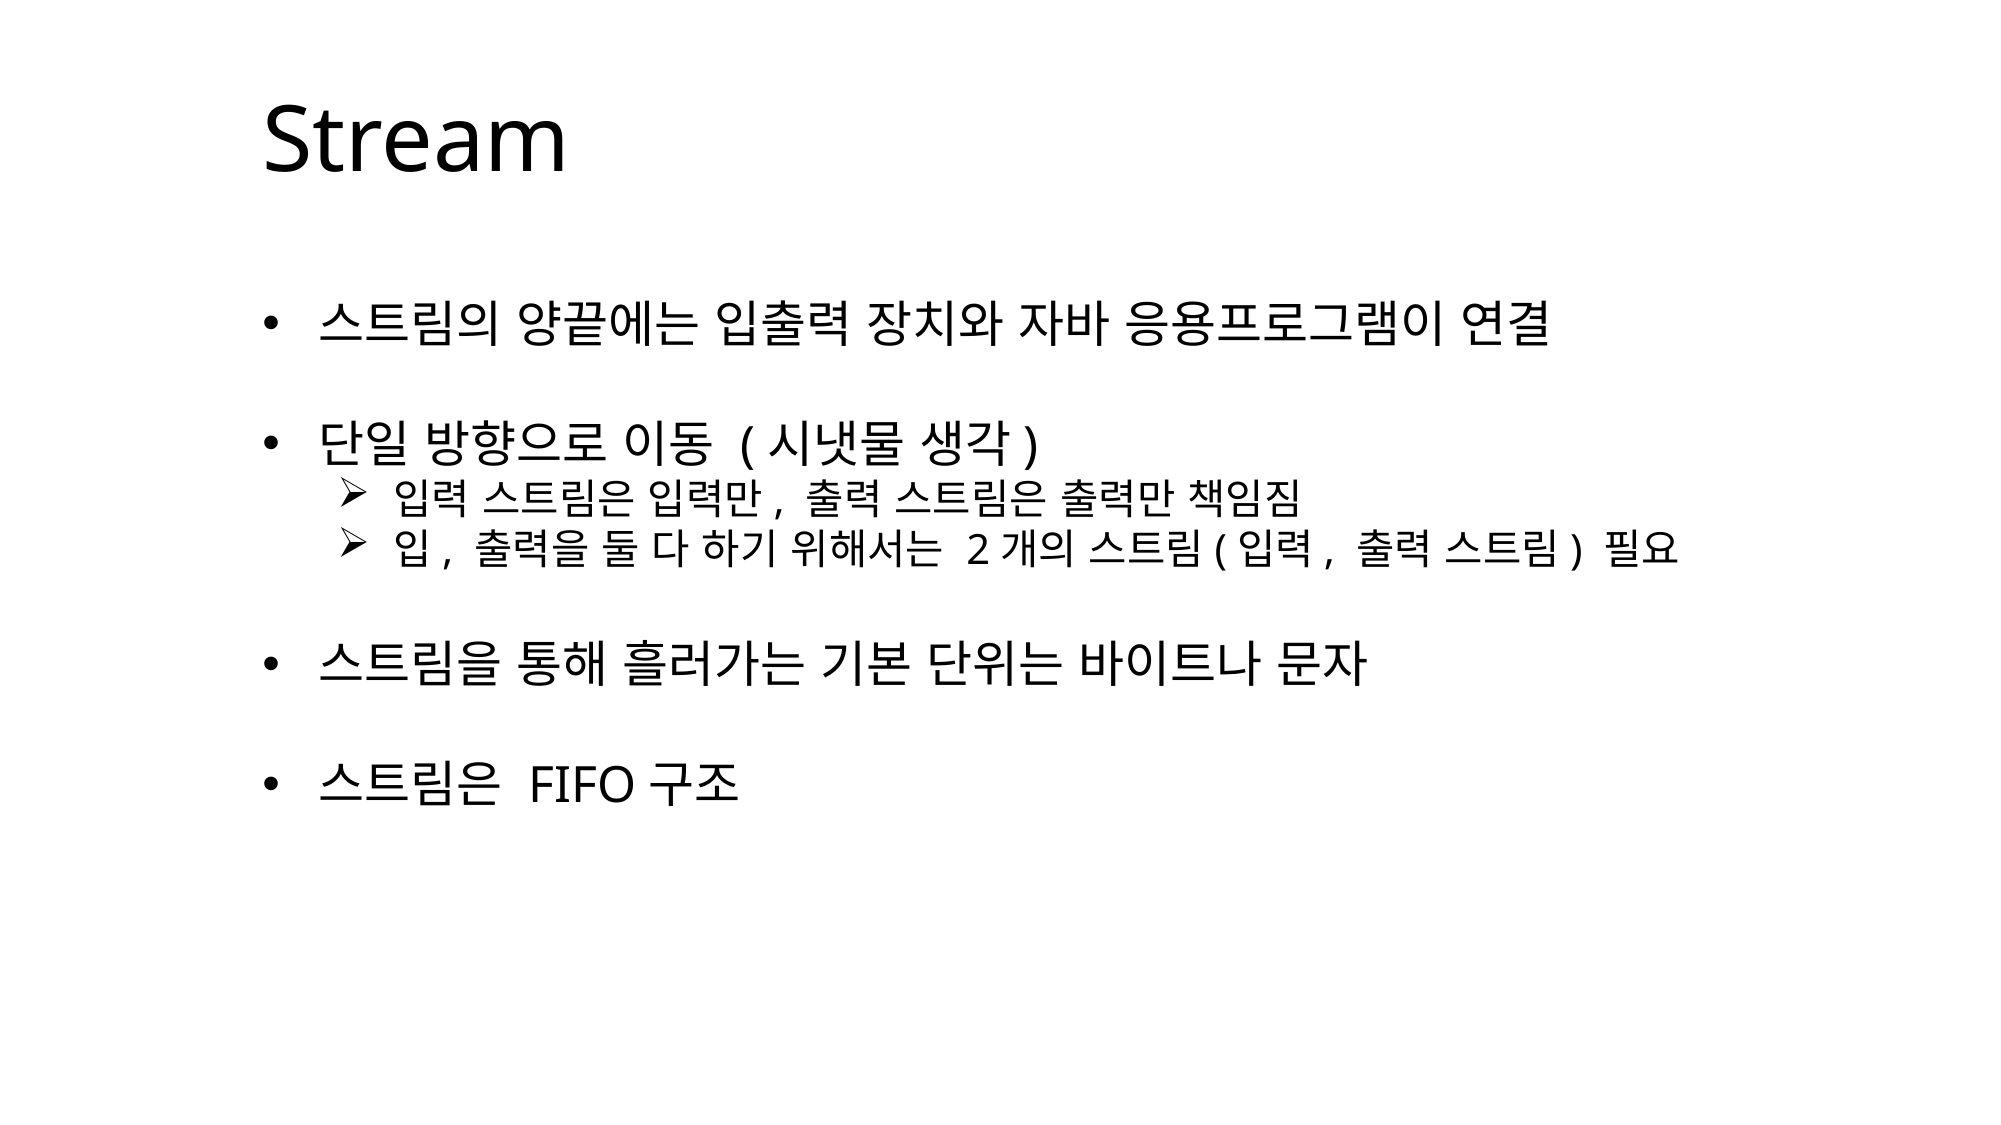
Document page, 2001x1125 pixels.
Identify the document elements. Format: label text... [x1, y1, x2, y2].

text_box 스트림의 양끝에는 입출력 장치와 자바 응용프로그램이 연결 단일 방향으로 이동 (시냇물 생각) 입력 스트림은 입력만, 출력 스트림은 출력만 책임짐 입, 출력을 둘 다 하기 위해서는 2개의 스트림(입력, 출력 스트림) 필요 스트림을 통해 흘러가는 기본 단위는 바이트나 문자 스트림은 FIFO구조 [247, 285, 1862, 820]
text_box Stream [247, 72, 1826, 197]
